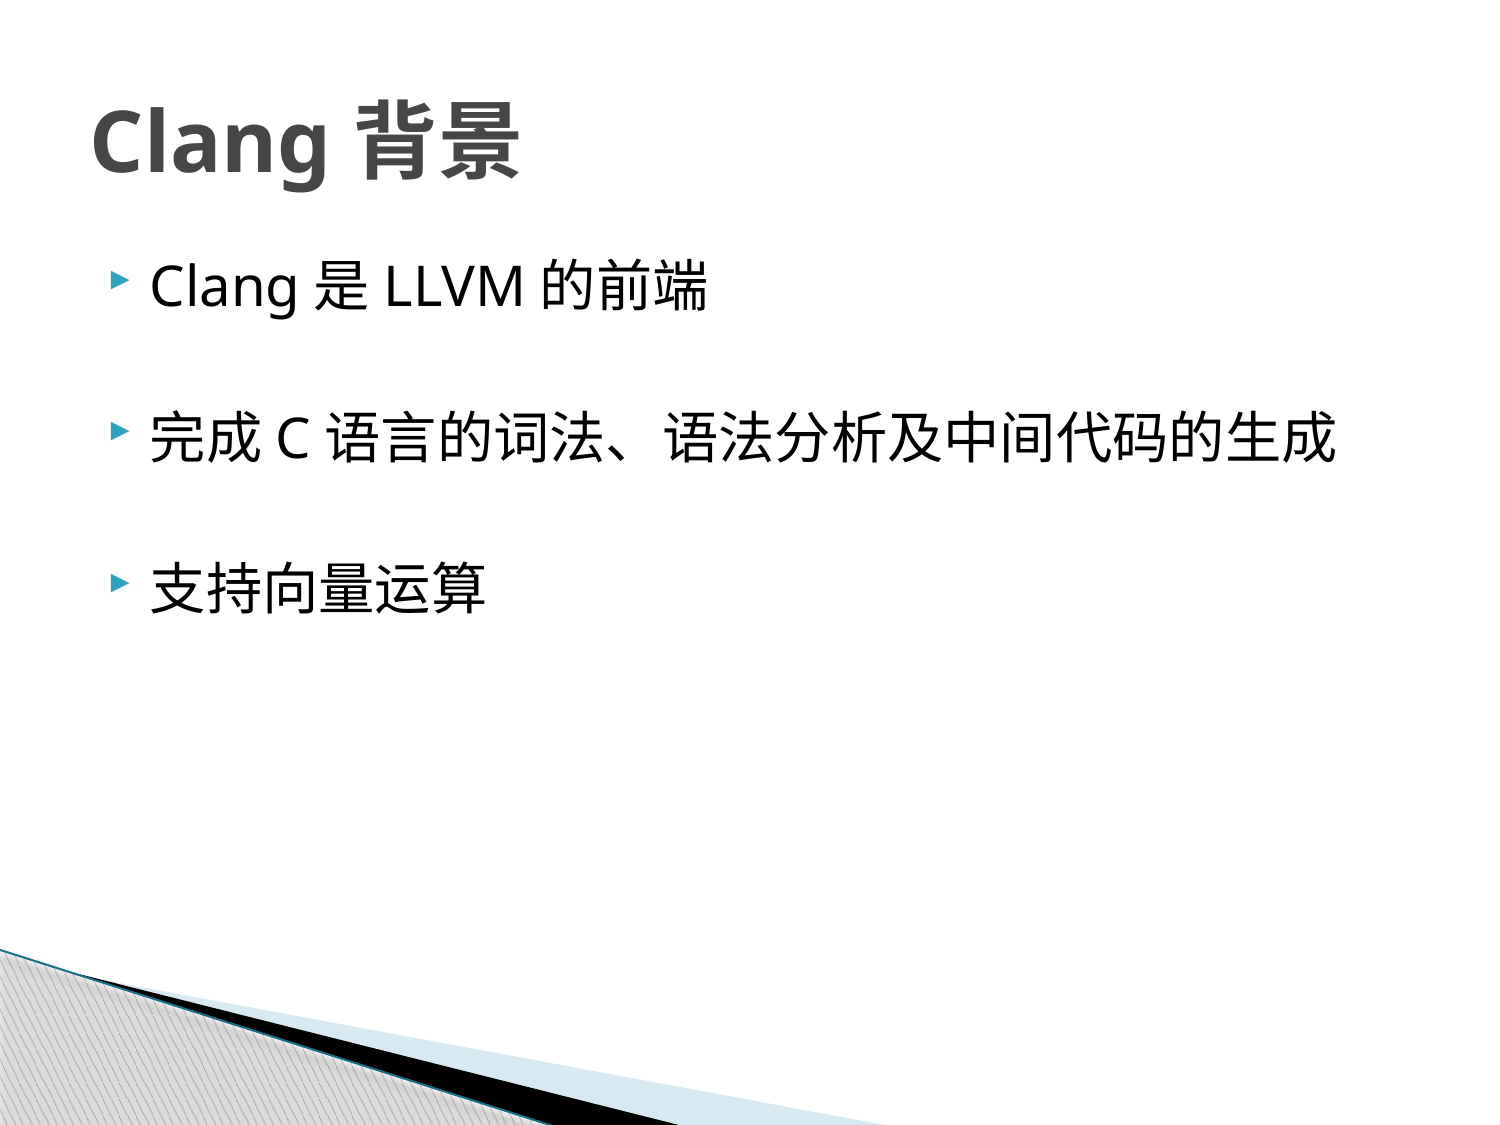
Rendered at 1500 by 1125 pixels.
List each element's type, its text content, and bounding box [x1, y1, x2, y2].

title Clang背景 [75, 45, 1425, 233]
list Clang是LLVM的前端 完成C语言的词法、语法分析及中间代码的生成 支持向量运算 [75, 243, 1425, 986]
